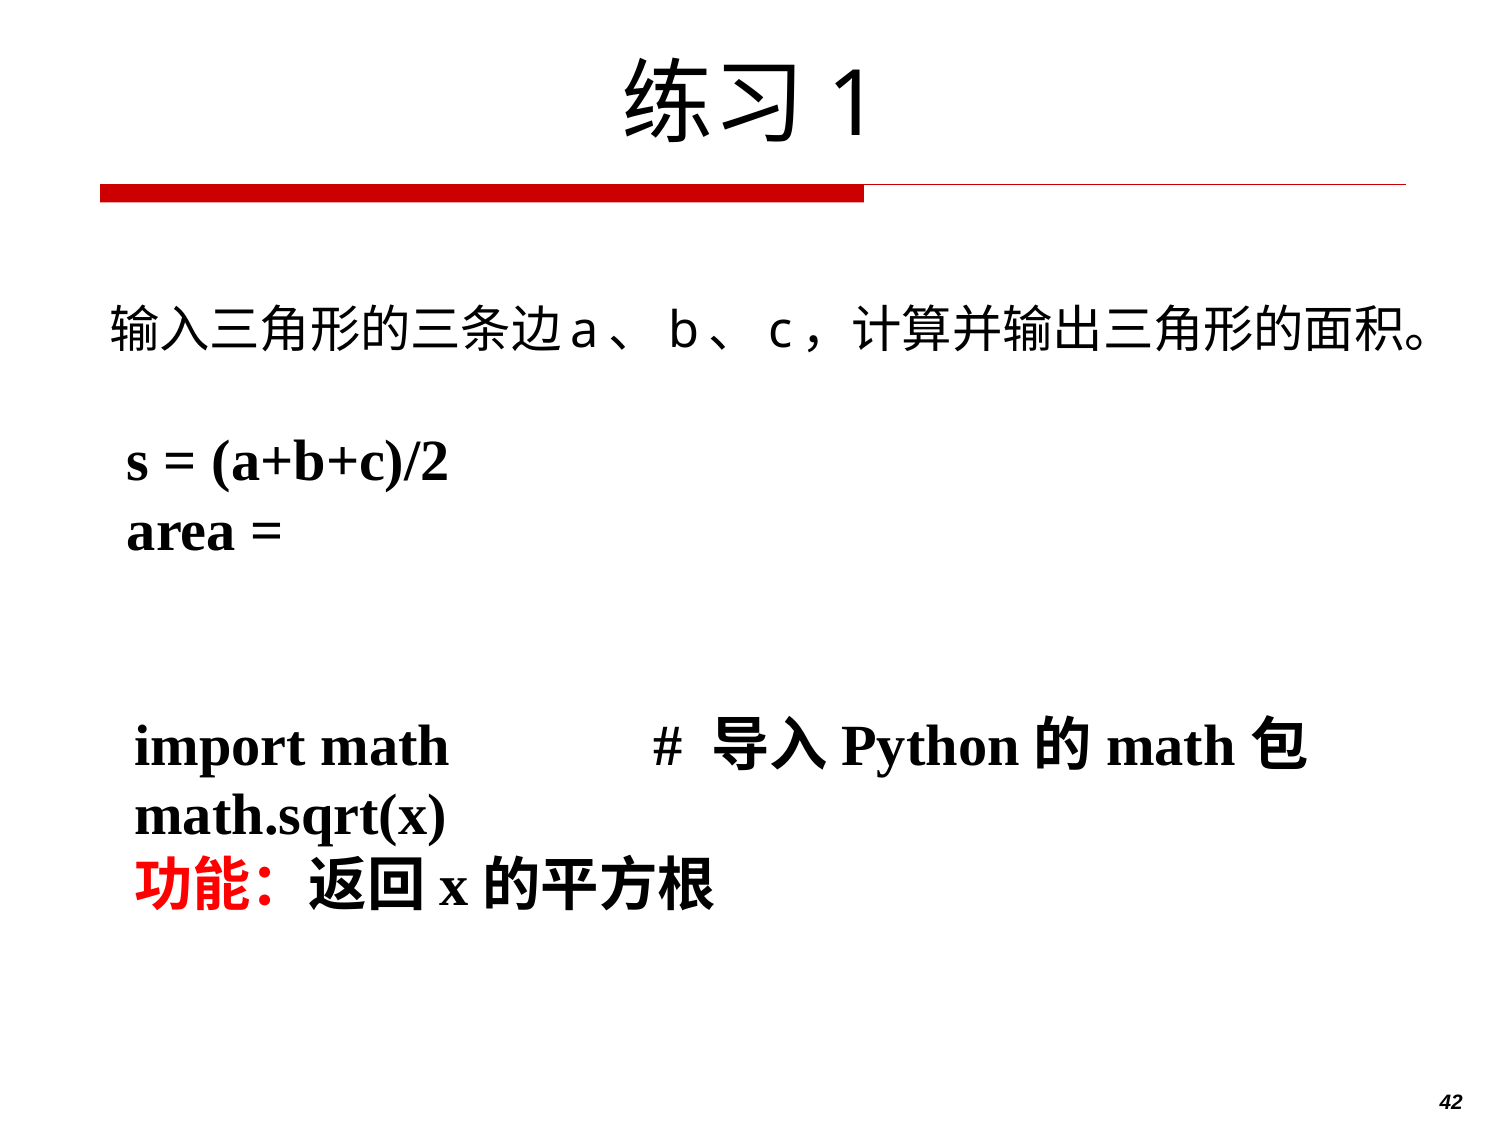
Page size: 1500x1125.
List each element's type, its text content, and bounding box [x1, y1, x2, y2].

slide_number 42 [1337, 1053, 1463, 1114]
text_box 练习1 [94, 50, 1407, 161]
title 输入三⻆形的三条边a、b、c，计算并输出三⻆形的面积。 [94, 254, 1500, 366]
text_box import math # 导入Python的math包 math.sqrt(x) 功能：返回x的平方根 [119, 699, 1396, 924]
